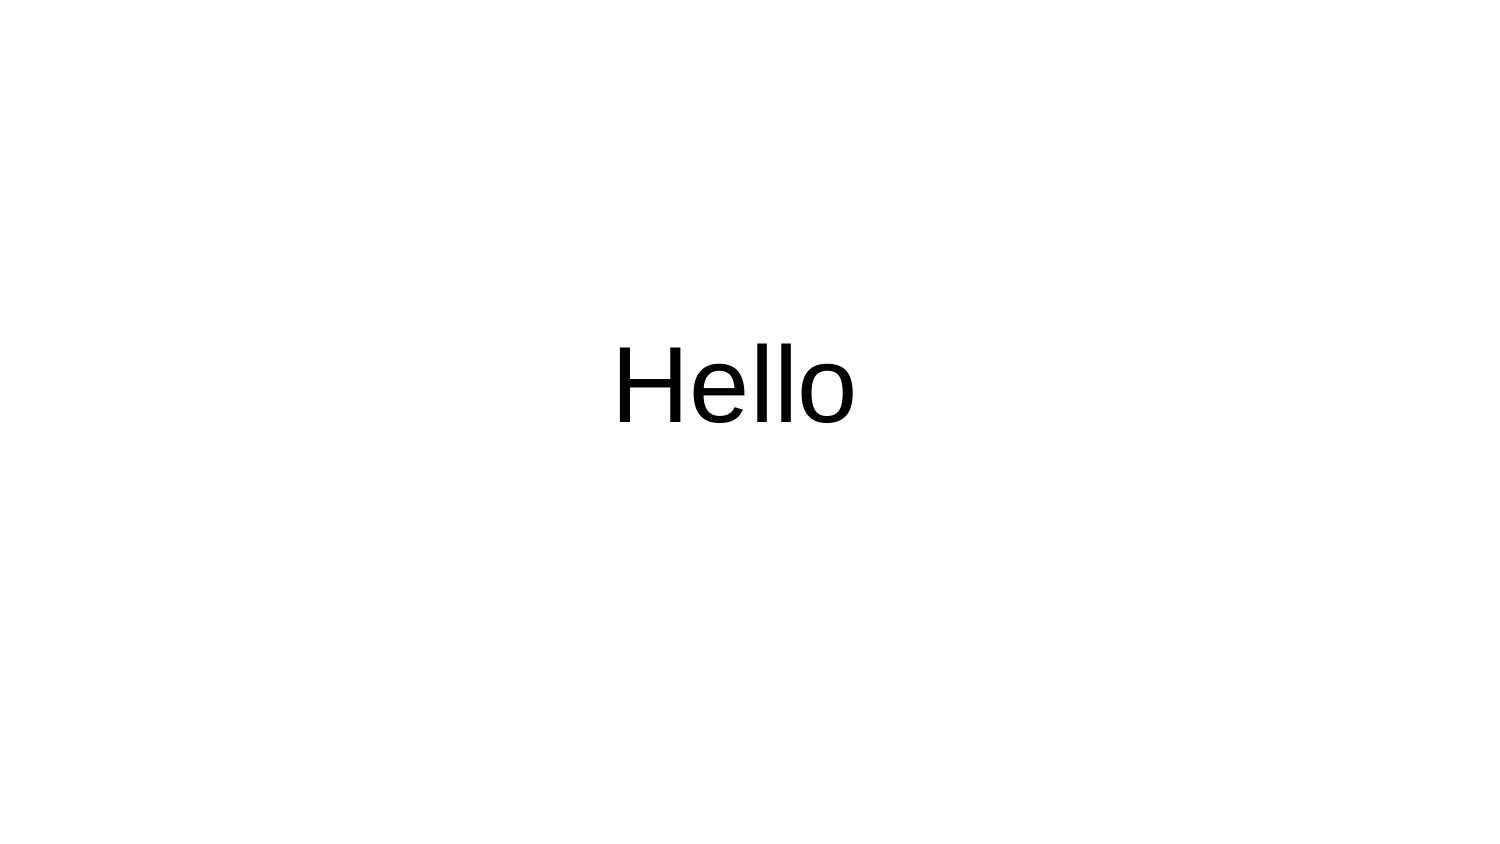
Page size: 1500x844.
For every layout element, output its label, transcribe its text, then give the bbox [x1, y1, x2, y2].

title Hello [51, 122, 1449, 459]
